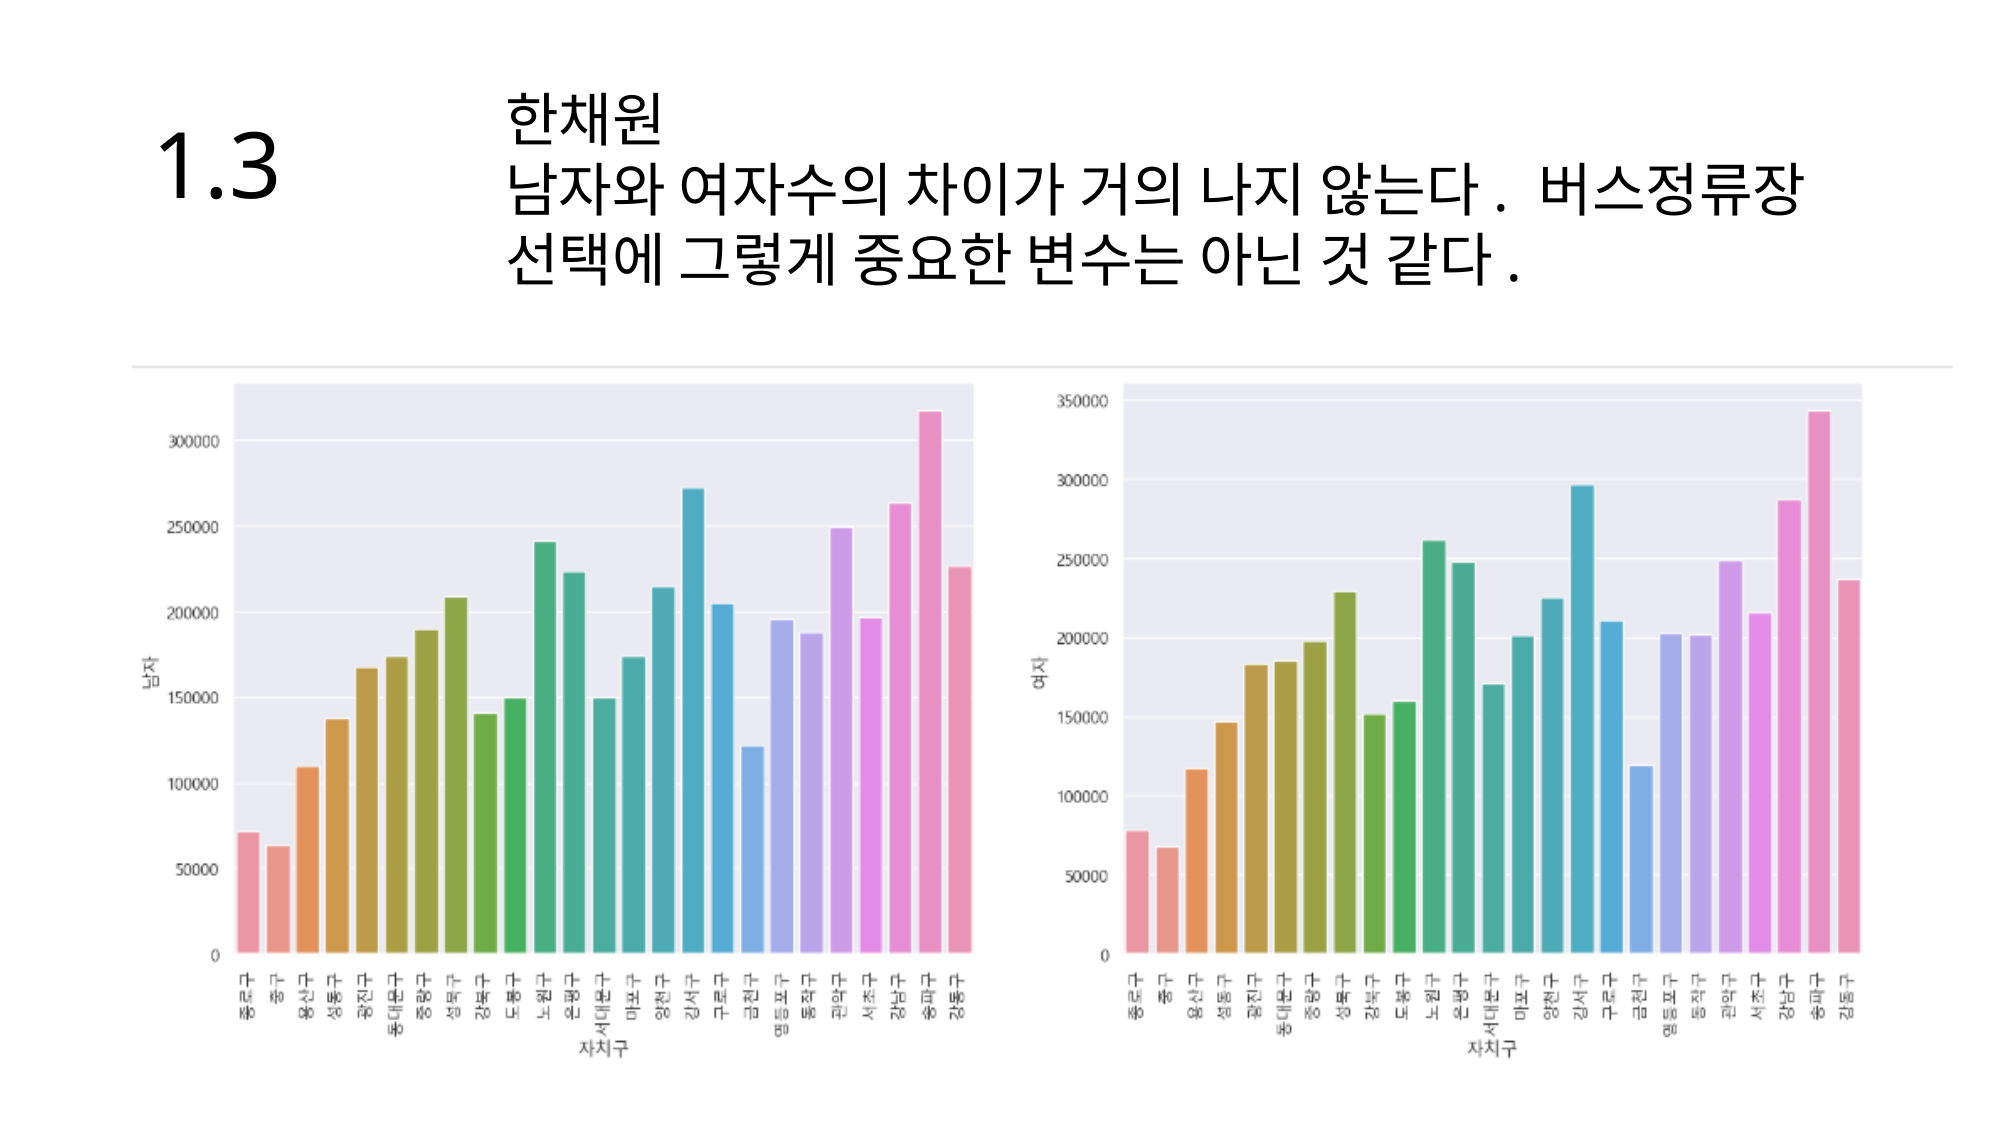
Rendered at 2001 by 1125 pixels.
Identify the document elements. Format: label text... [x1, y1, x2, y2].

title 1.3 [137, 59, 1863, 278]
text_box 한채원 남자와 여자수의 차이가 거의 나지 않는다. 버스정류장 선택에 그렇게 중요한 변수는 아닌 것 같다. [490, 68, 1945, 286]
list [113, 365, 1953, 1075]
